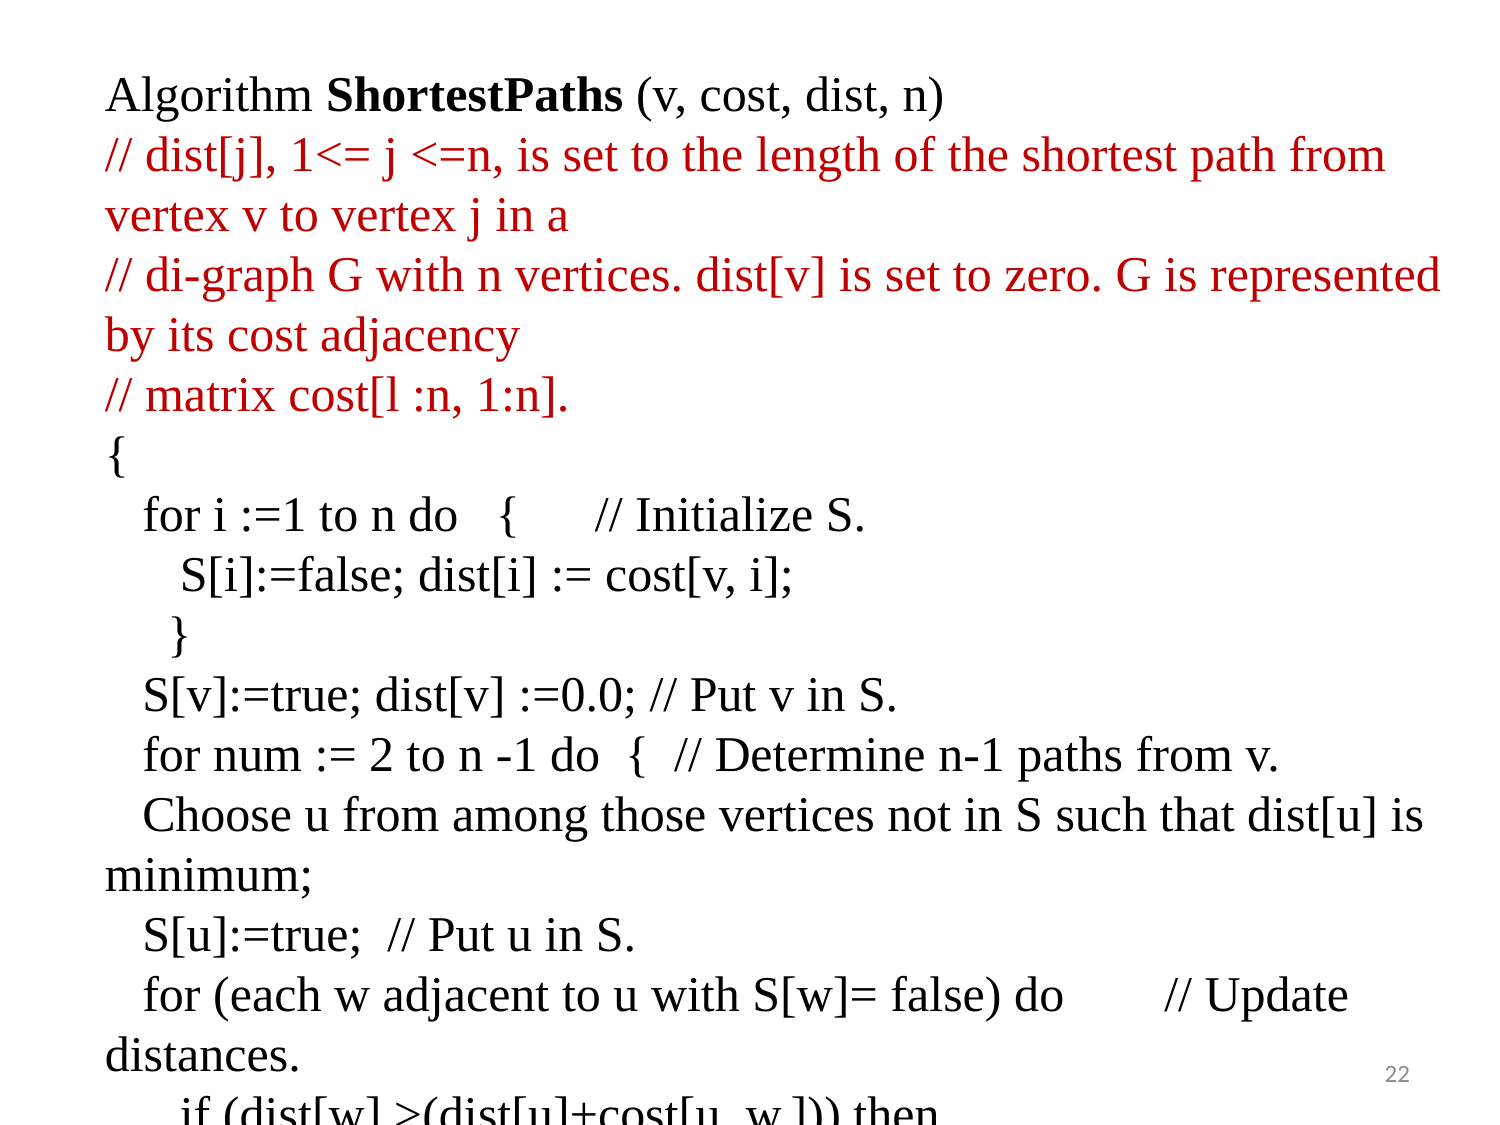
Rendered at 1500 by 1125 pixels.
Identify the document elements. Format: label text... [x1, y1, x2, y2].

text_box Algorithm ShortestPaths (v, cost, dist, n) // dist[j], 1<= j <=n, is set to the length of the shortest path from vertex v to vertex j in a // di-graph G with n vertices. dist[v] is set to zero. G is represented by its cost adjacency // matrix cost[l :n, 1:n]. { for i :=1 to n do { // Initialize S. S[i]:=false; dist[i] := cost[v, i]; } S[v]:=true; dist[v] :=0.0; // Put v in S. for num := 2 to n -1 do { // Determine n-1 paths from v. Choose u from among those vertices not in S such that dist[u] is minimum; S[u]:=true; // Put u in S. for (each w adjacent to u with S[w]= false) do // Update distances. if (dist[w] >(dist[u]+cost[u, w,])) then dist[w] :=dist[u]+cost[u, w]; }// end of for loop } [90, 54, 1463, 1125]
